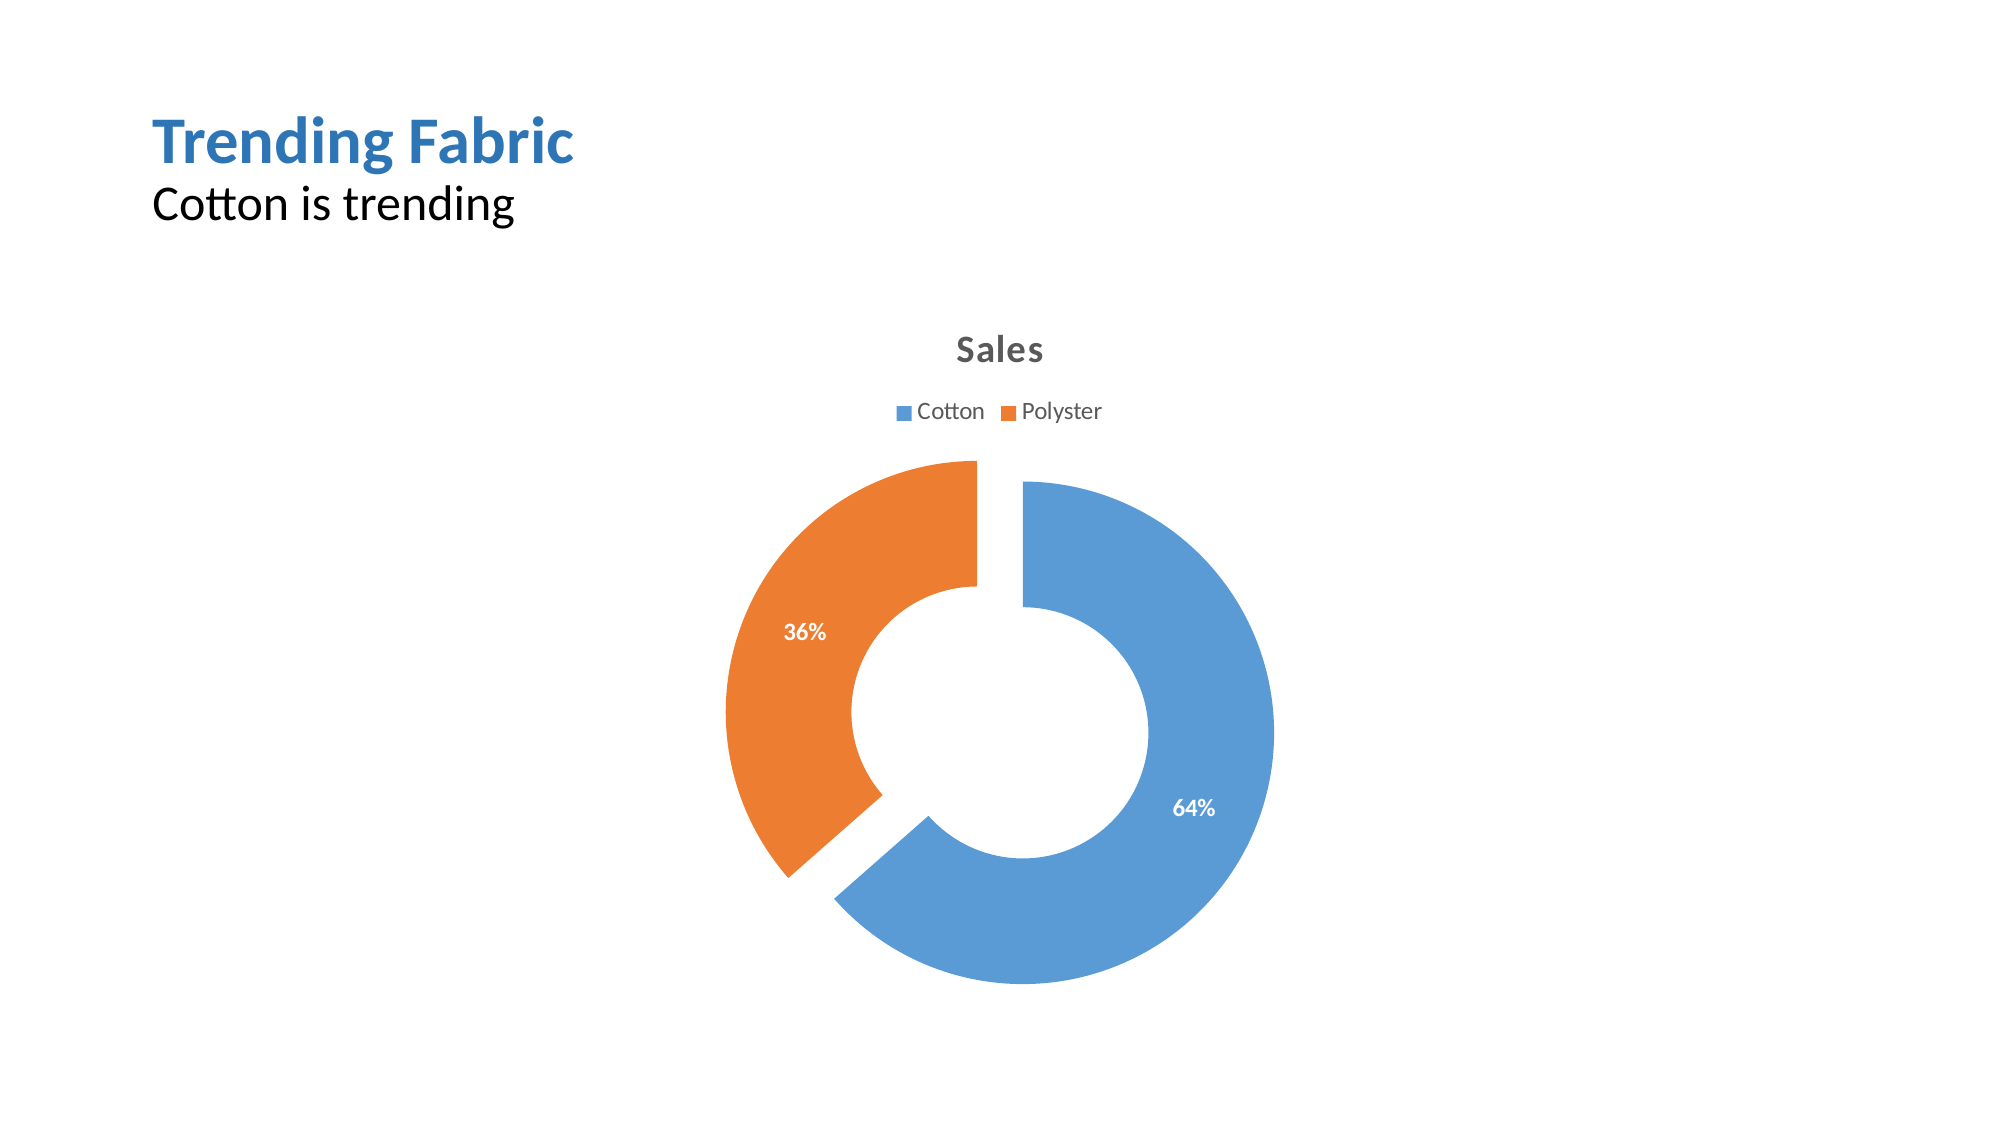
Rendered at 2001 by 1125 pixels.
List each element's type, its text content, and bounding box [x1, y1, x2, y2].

title Trending Fabric Cotton is trending [137, 59, 1863, 278]
chart [137, 299, 1863, 1014]
